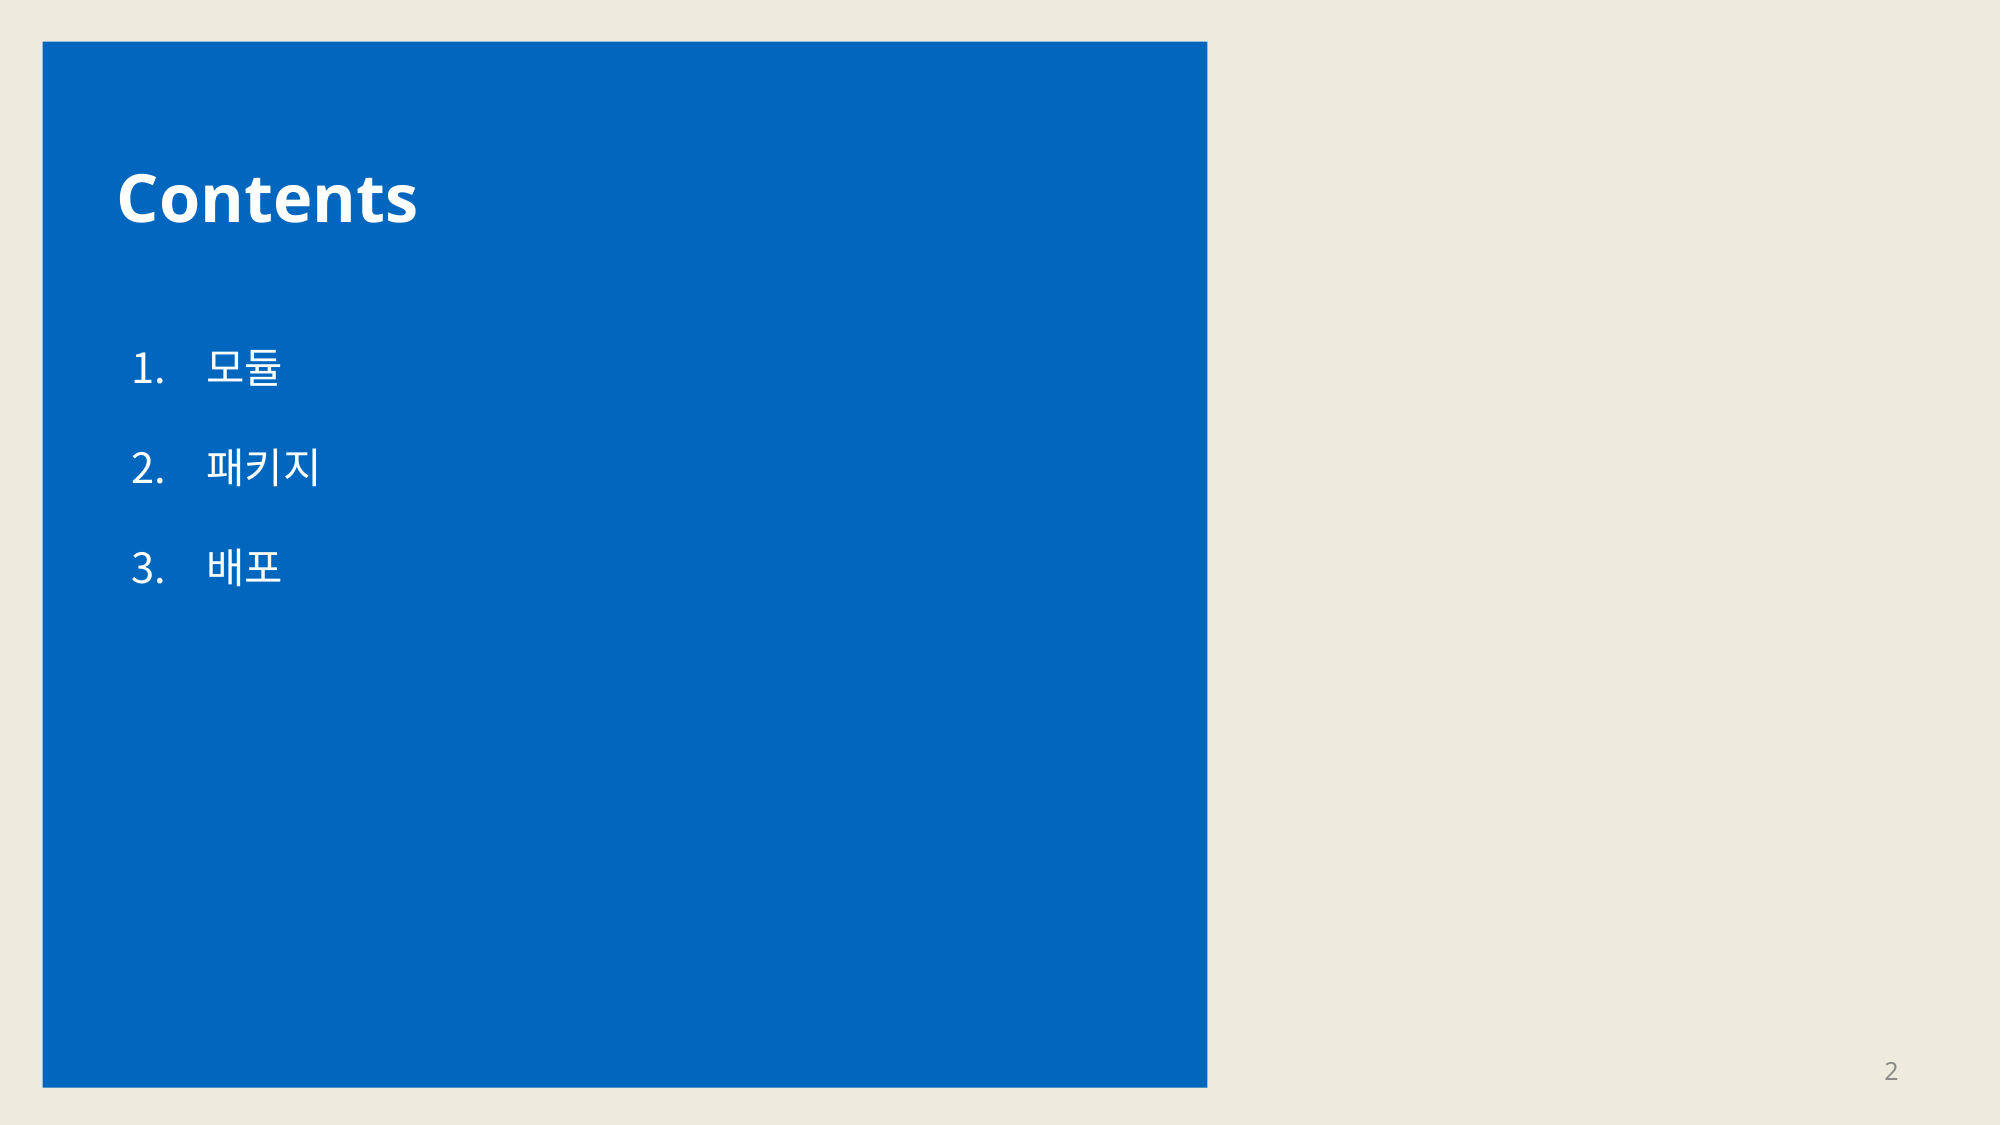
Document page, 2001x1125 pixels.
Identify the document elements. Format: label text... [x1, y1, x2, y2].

text_box 모듈 패키지 배포 [116, 284, 337, 600]
text_box Contents [102, 148, 434, 244]
slide_number 2 [1463, 1042, 1914, 1103]
